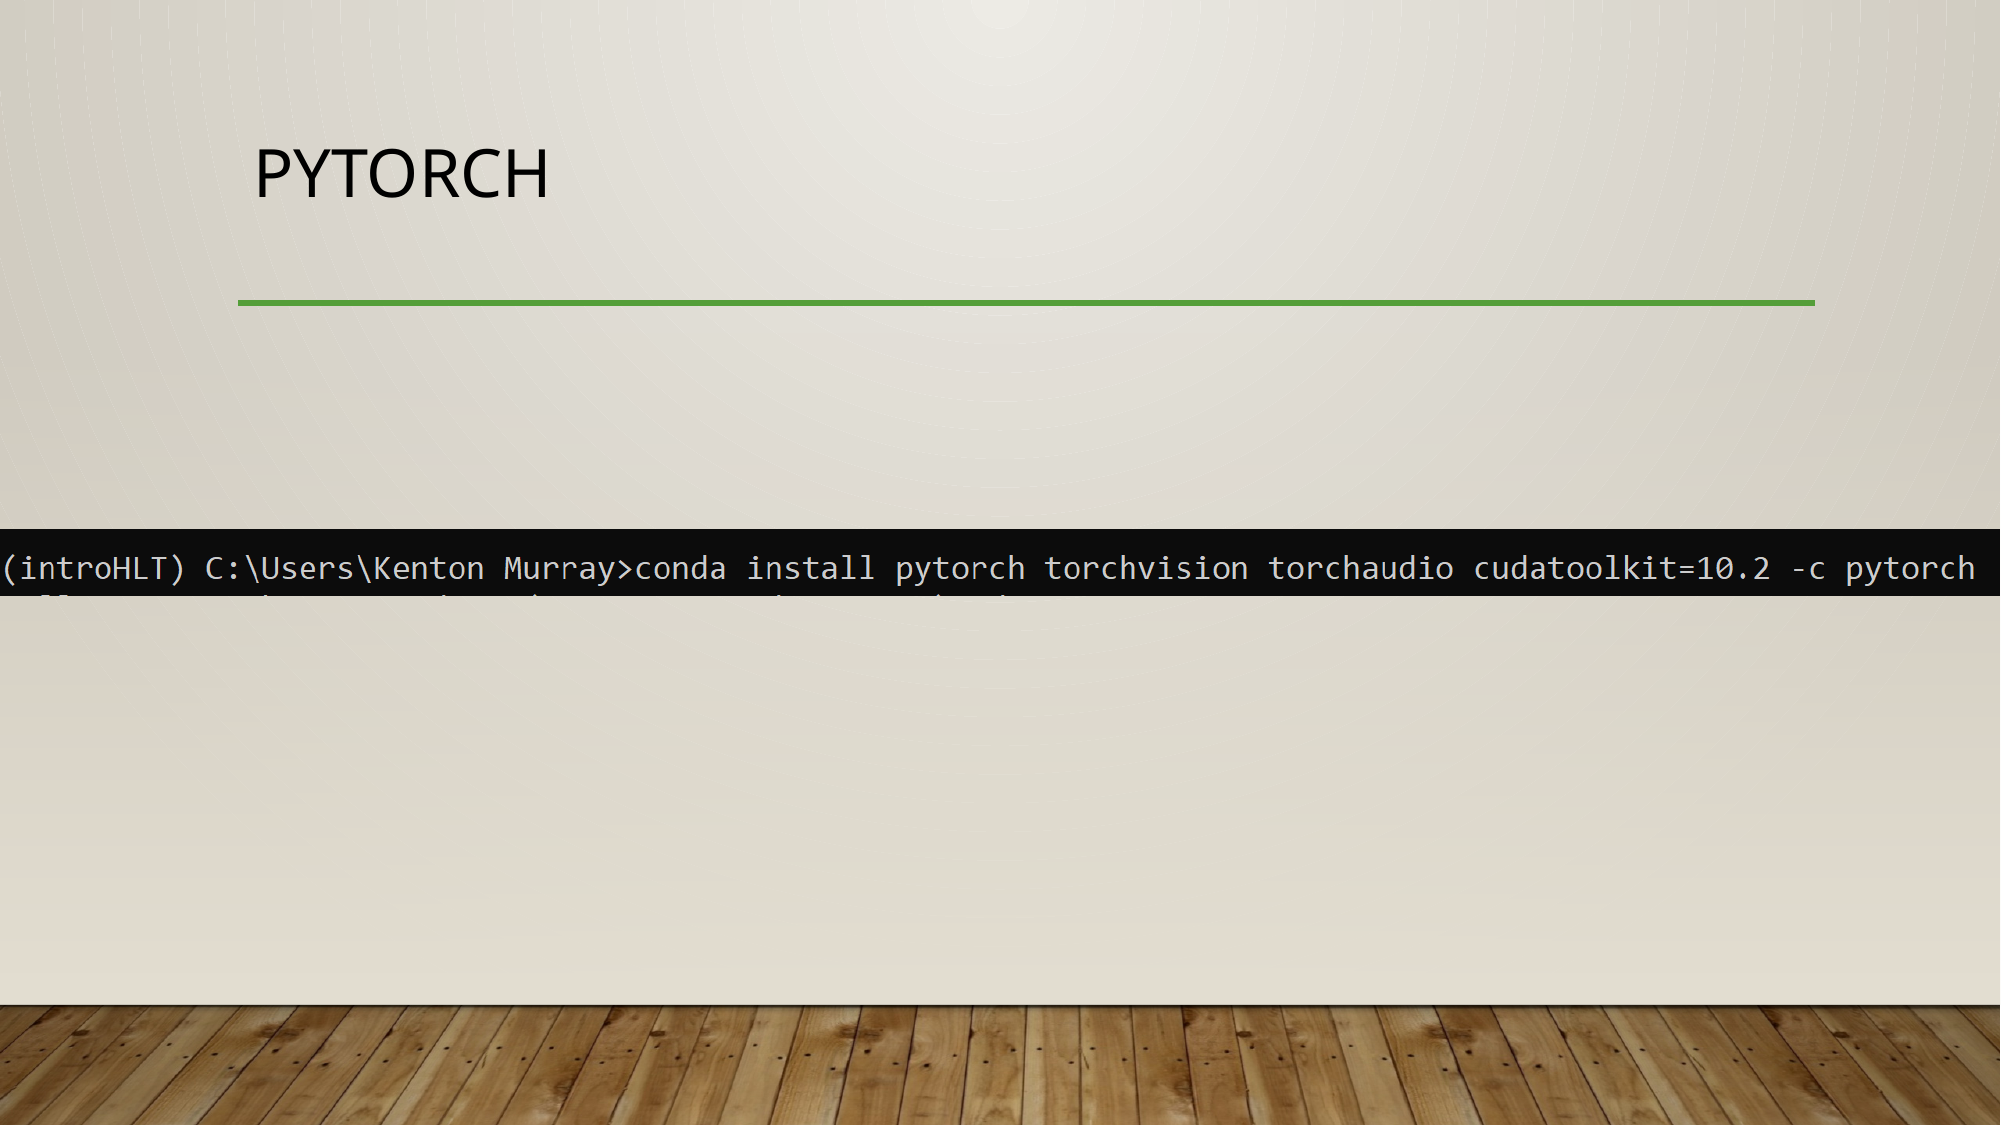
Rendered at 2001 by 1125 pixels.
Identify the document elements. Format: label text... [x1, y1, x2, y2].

picture [0, 529, 2000, 596]
picture [0, 1005, 2000, 1125]
title Pytorch [238, 131, 1814, 305]
